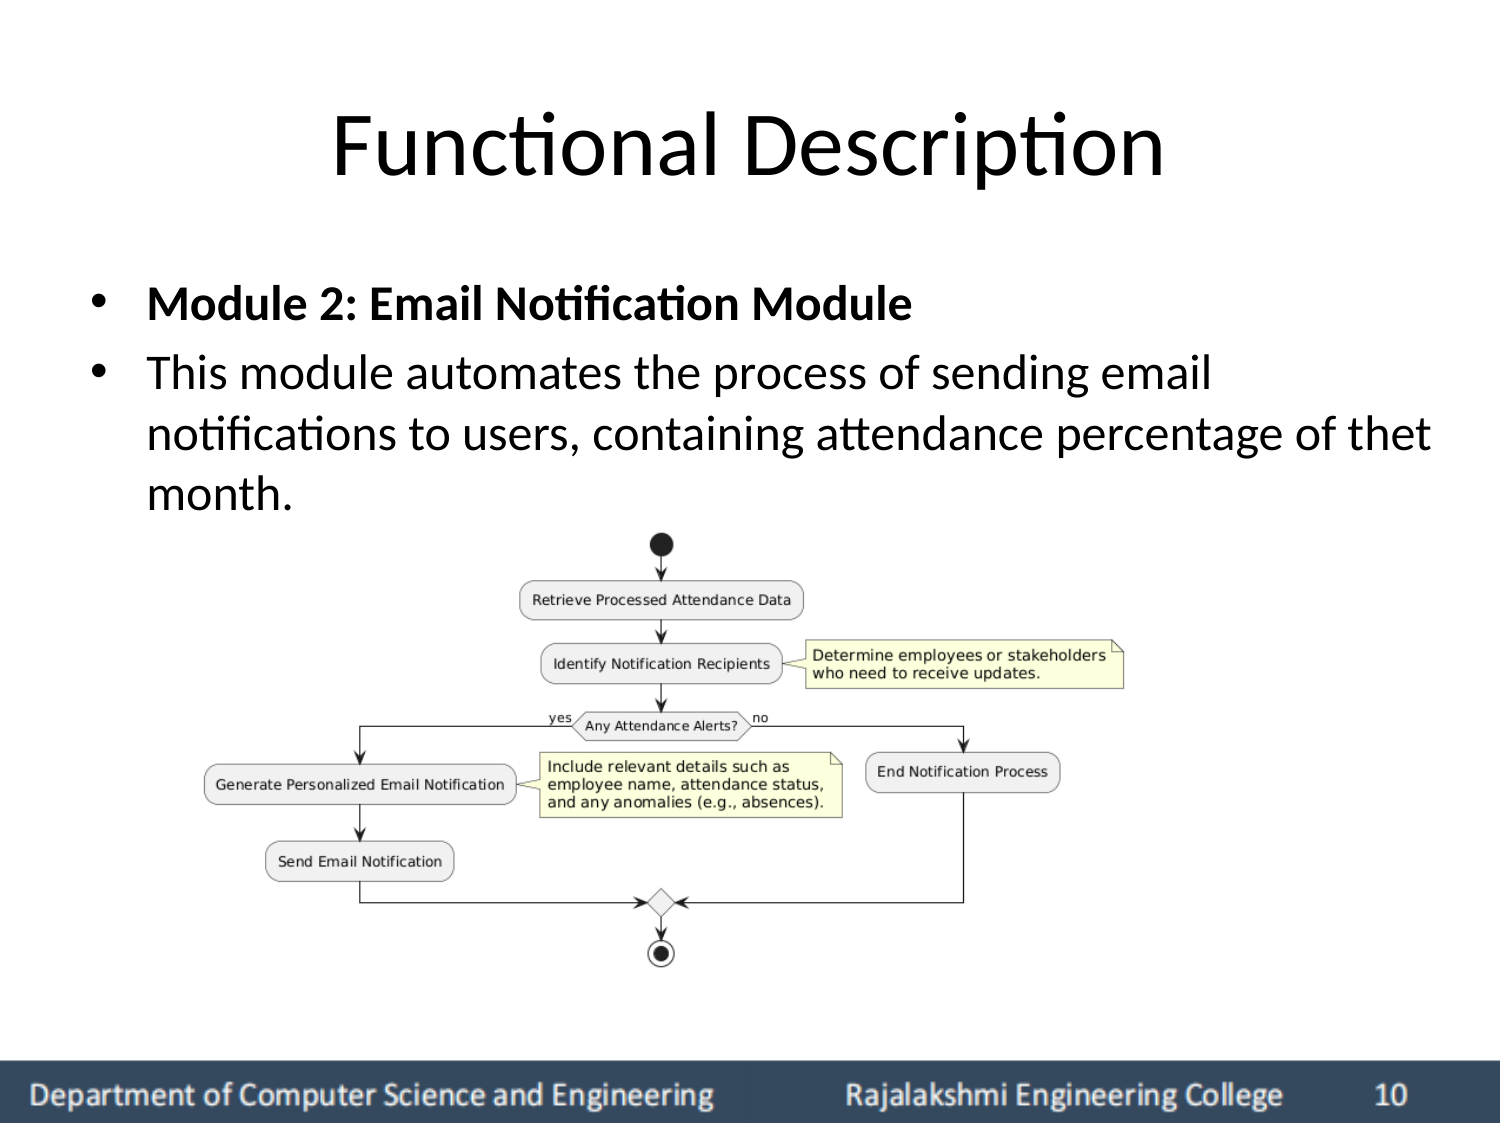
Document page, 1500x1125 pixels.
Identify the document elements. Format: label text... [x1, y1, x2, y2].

list Module 2: Email Notification Module This module automates the process of sending email notifications to users, containing attendance percentage of thet month. [75, 262, 1464, 1005]
title Functional Description [75, 45, 1425, 233]
picture [0, 1059, 1500, 1123]
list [191, 520, 1137, 978]
